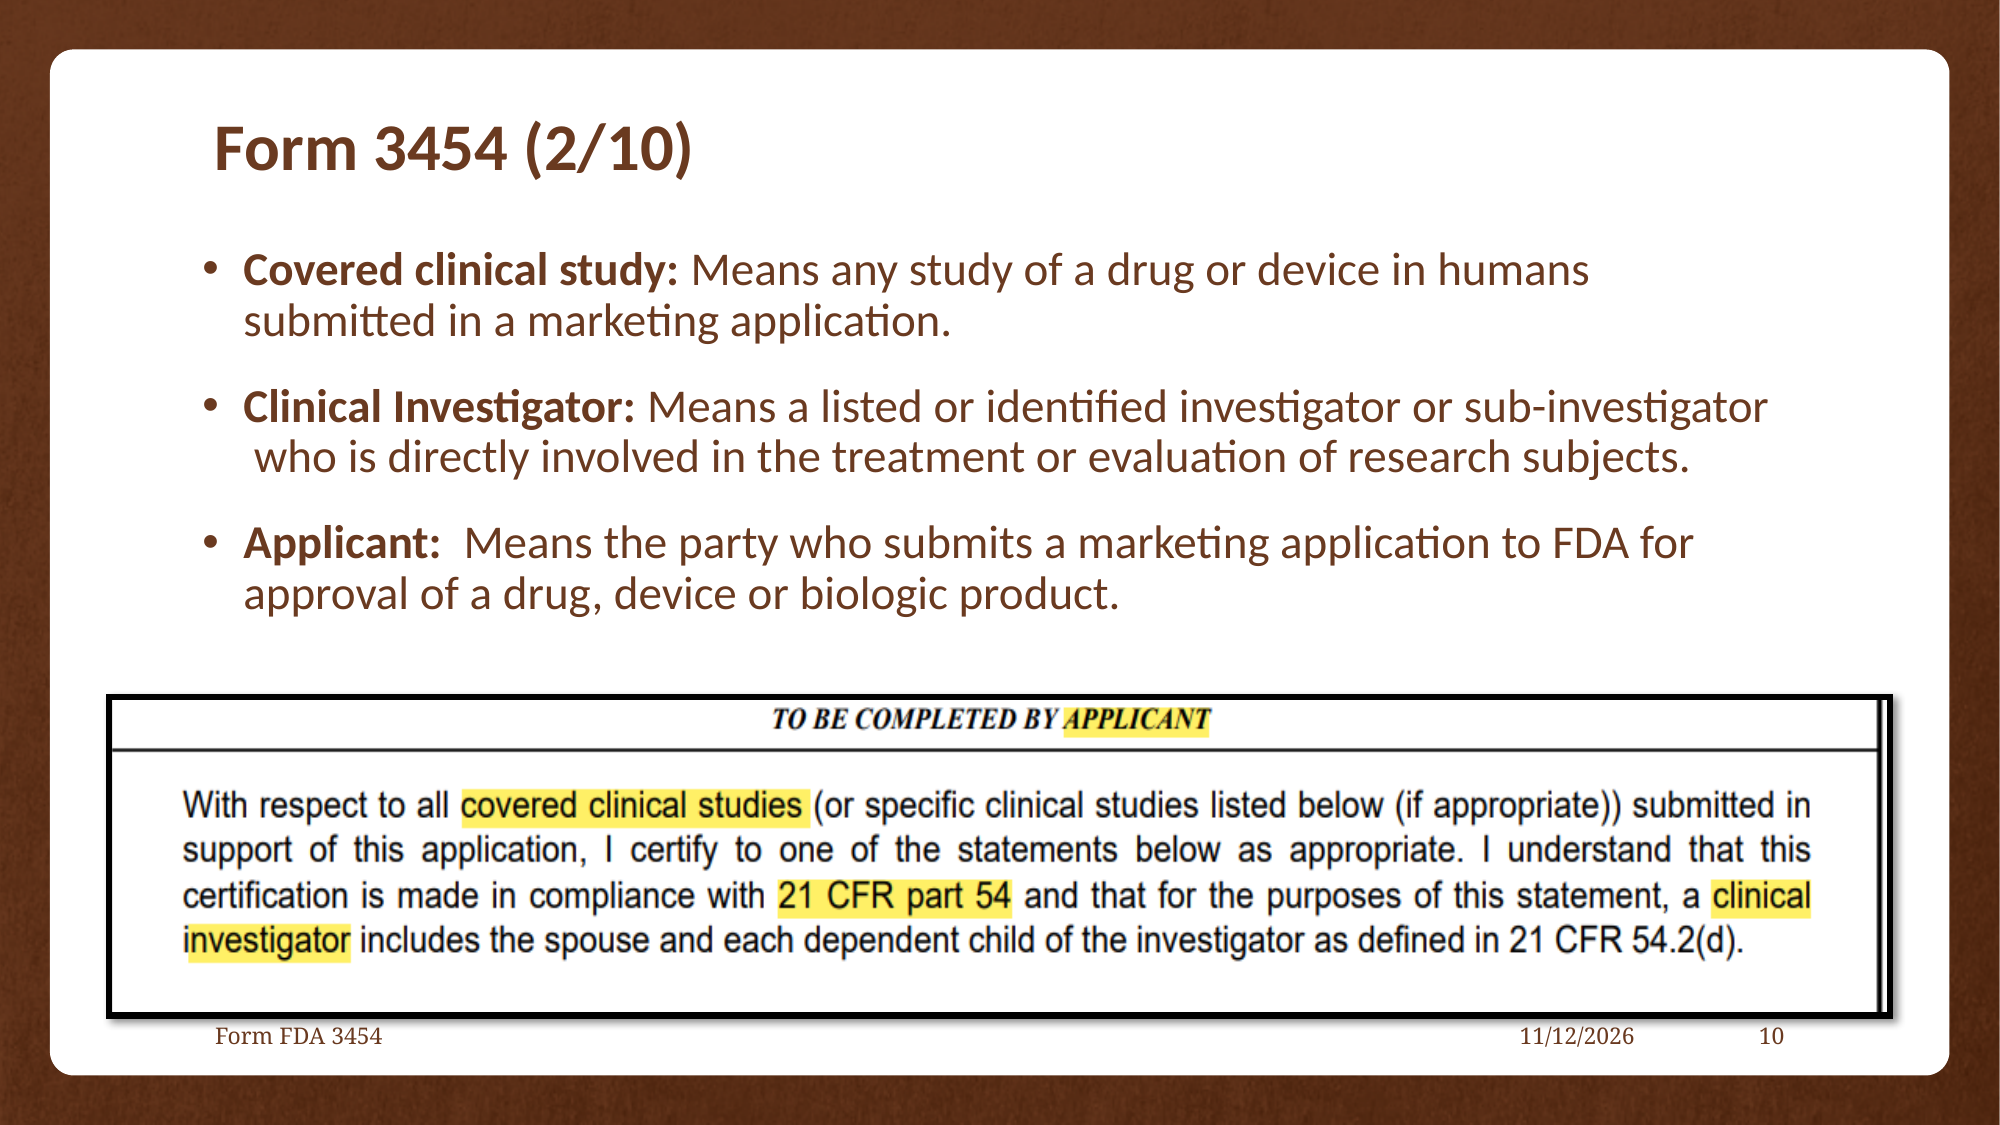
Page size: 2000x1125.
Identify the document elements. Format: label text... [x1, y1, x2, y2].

list Covered clinical study: Means any study of a drug or device in humans submitted in a marketing application. Clinical Investigator: Means a listed or identified investigator or sub-investigator who is directly involved in the treatment or evaluation of research subjects. Applicant: Means the party who submits a marketing application to FDA for approval of a drug, device or biologic product. [187, 237, 1787, 642]
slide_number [1449, 1029, 1650, 1063]
title Form 3454 (2/10) [199, 0, 1800, 192]
picture [112, 699, 1888, 1013]
slide_number 10 [1682, 1029, 1800, 1063]
footer Form FDA 3454 [199, 1029, 1417, 1063]
